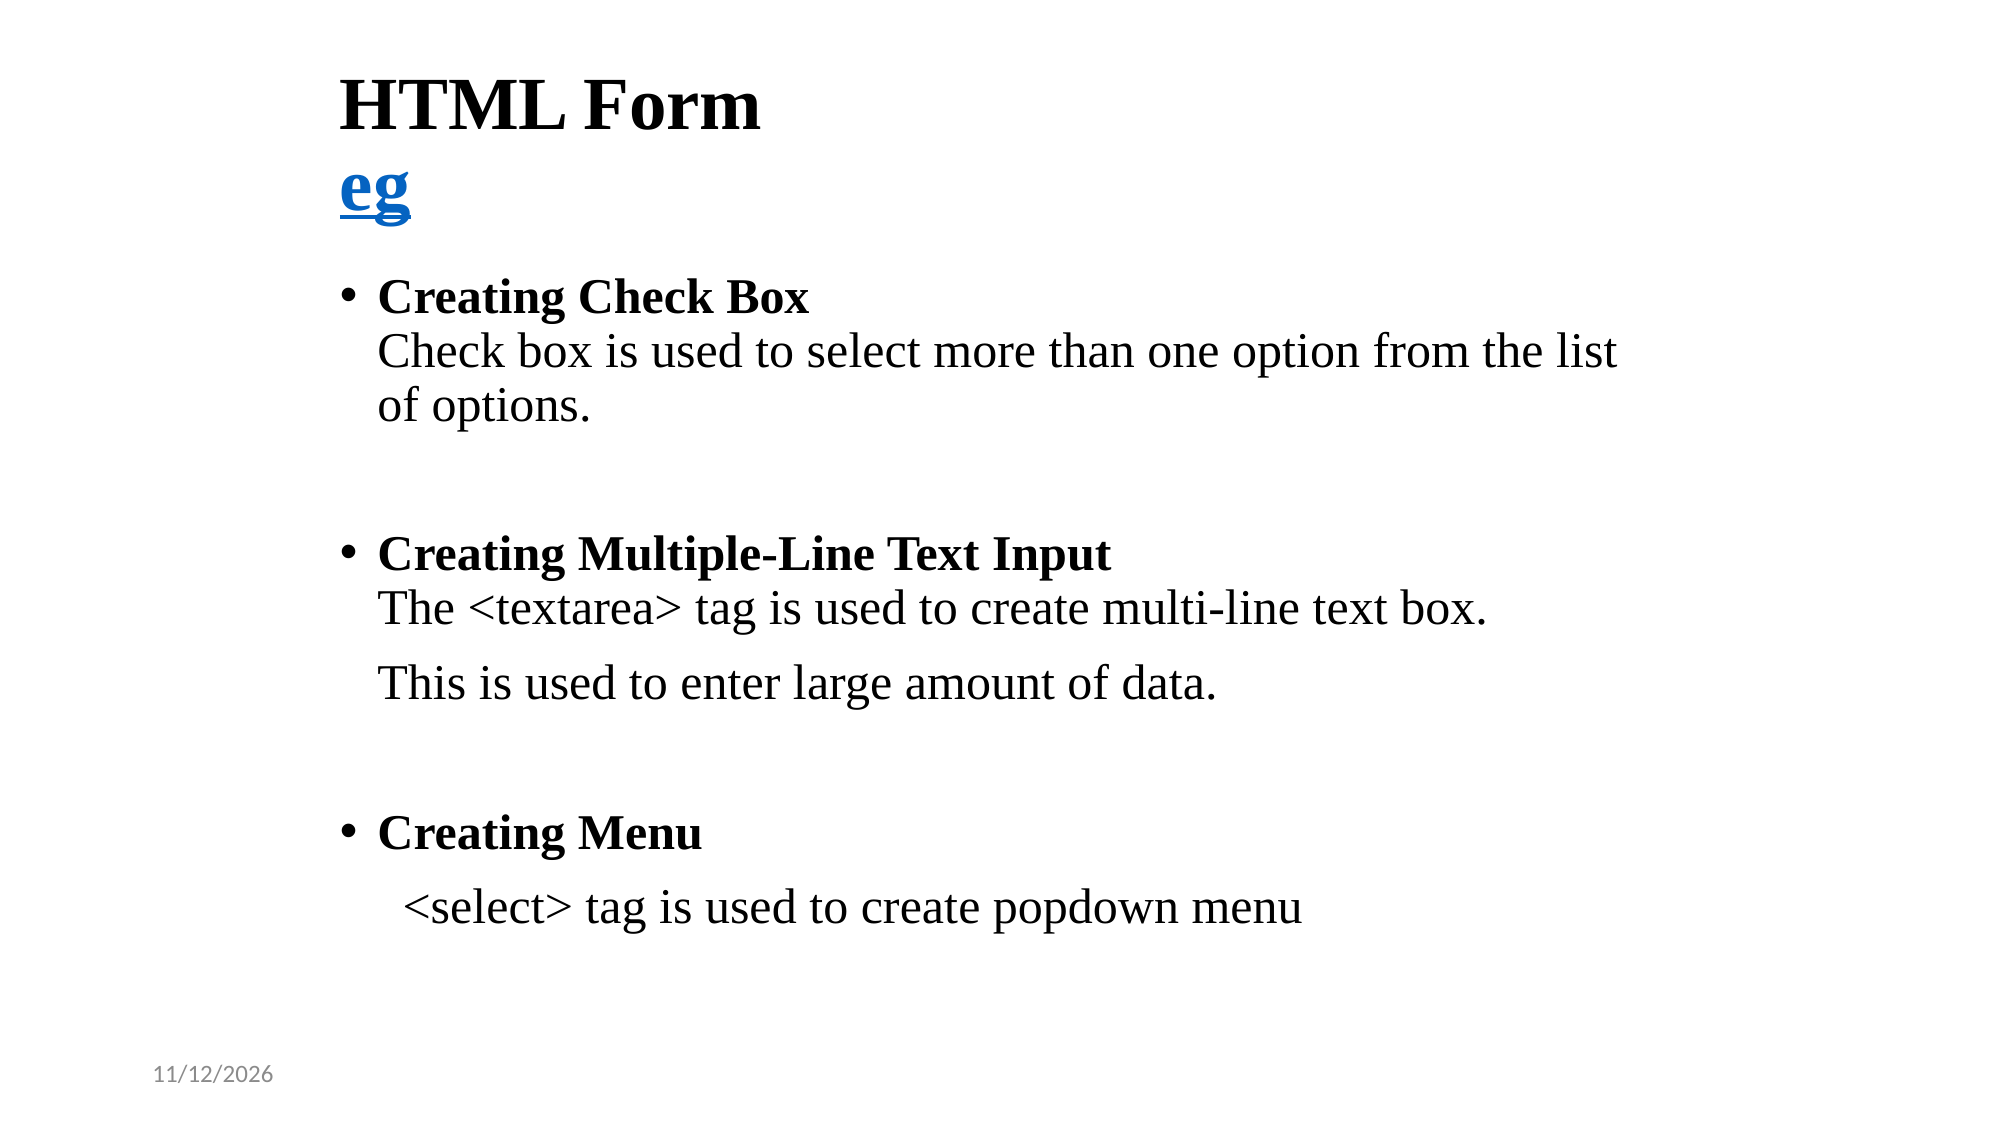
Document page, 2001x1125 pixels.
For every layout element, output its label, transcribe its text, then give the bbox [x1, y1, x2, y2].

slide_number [137, 1042, 588, 1103]
list Creating Check Box Check box is used to select more than one option from the list of options. Creating Multiple-Line Text Input The <textarea> tag is used to create multi-line text box. This is used to enter large amount of data. Creating Menu <select> tag is used to create popdown menu [324, 262, 1675, 975]
title HTML Form eg [324, 45, 1675, 175]
